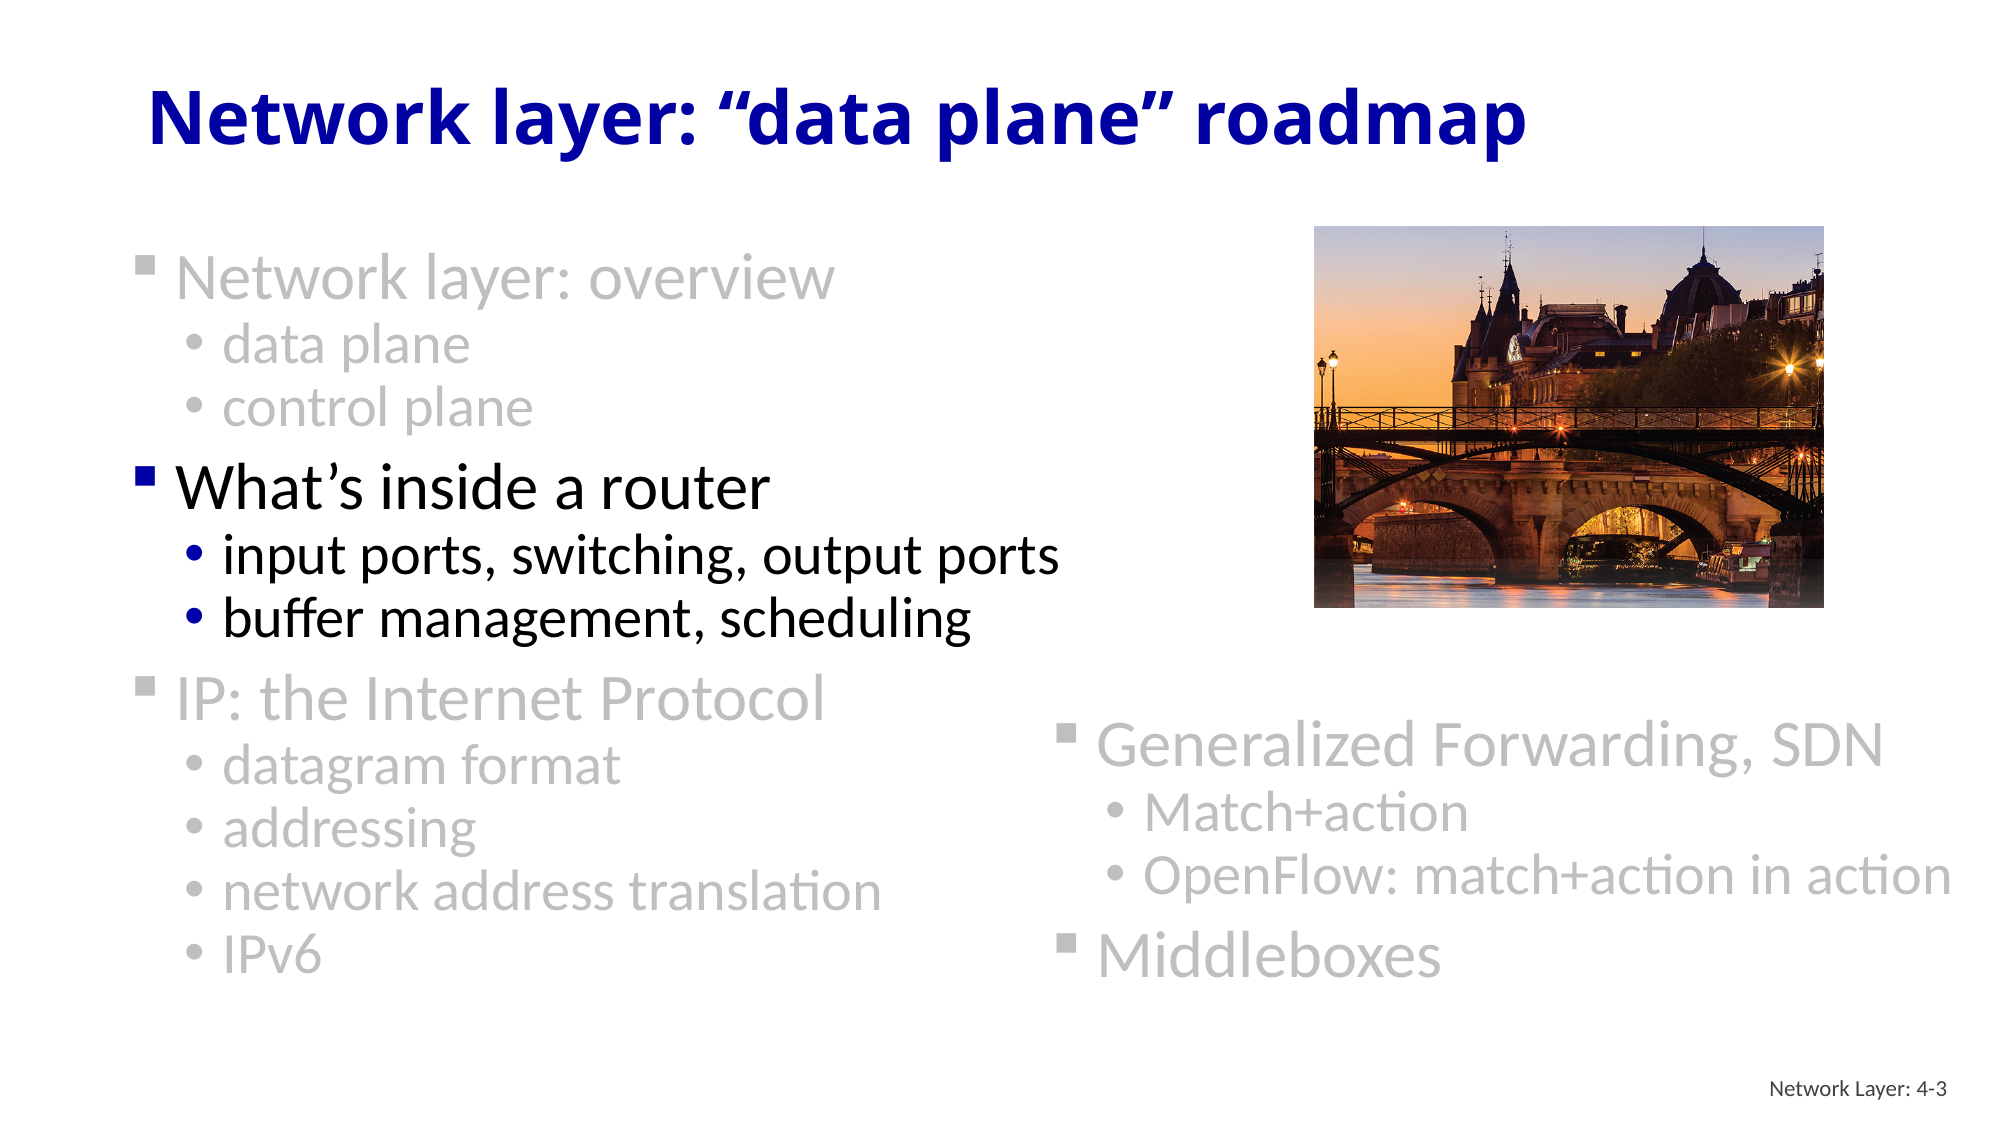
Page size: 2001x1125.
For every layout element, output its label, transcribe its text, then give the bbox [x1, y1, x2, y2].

slide_number Network Layer: 4-3 [1512, 1056, 1963, 1117]
text_box Generalized Forwarding, SDN Match+action OpenFlow: match+action in action Middleboxes [1014, 701, 2000, 1020]
list Network layer: overview data plane control plane What’s inside a router input ports, switching, output ports buffer management, scheduling IP: the Internet Protocol datagram format addressing network address translation IPv6 [93, 234, 1180, 1055]
title Network layer: “data plane” roadmap [131, 47, 1856, 195]
picture [1314, 226, 1824, 608]
